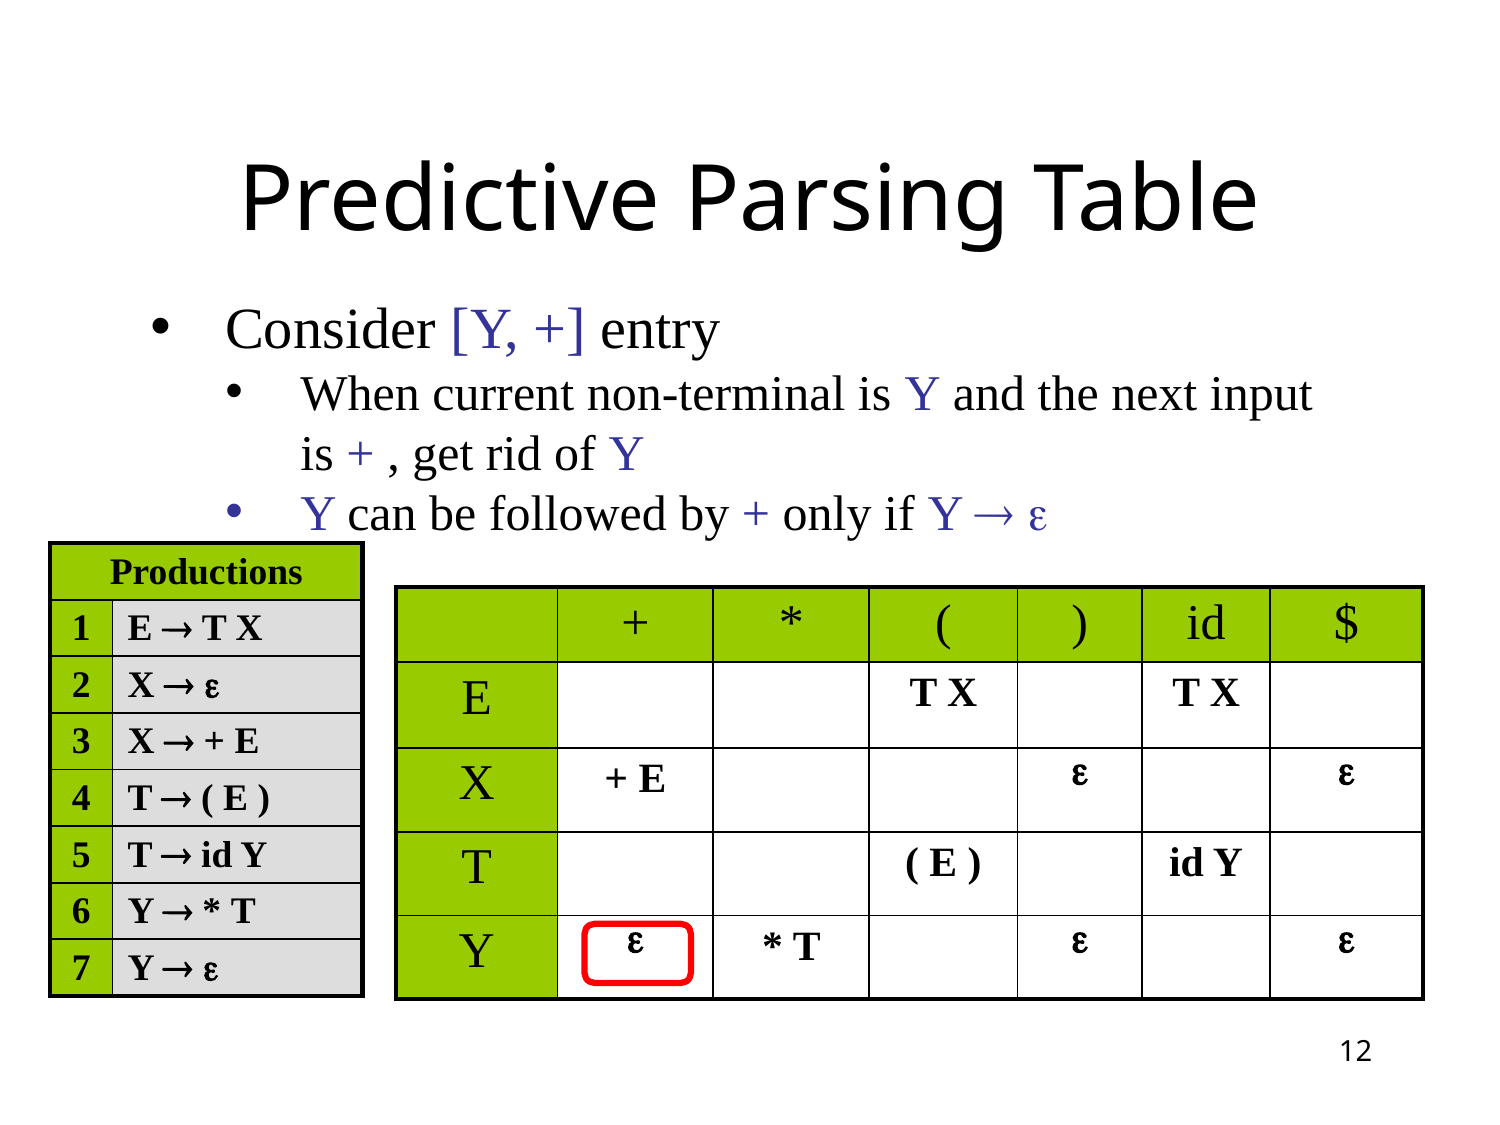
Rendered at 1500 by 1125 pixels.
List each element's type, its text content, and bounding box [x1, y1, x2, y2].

table_cell 2 [52, 657, 112, 712]
table_cell 1 [52, 601, 112, 655]
table_cell E [398, 663, 557, 747]
table_header id [1143, 589, 1269, 661]
table_header + [558, 589, 712, 661]
table_header ( [870, 589, 1017, 661]
table_cell [714, 749, 868, 831]
table_cell Y   [113, 940, 360, 994]
table_cell [1143, 916, 1269, 997]
table_cell  [1271, 916, 1421, 997]
table_cell T  id Y [113, 827, 360, 882]
table_cell  [1018, 749, 1141, 831]
table_cell [870, 916, 1017, 997]
table_cell Y  * T [113, 884, 360, 938]
table_cell id Y [1143, 833, 1269, 915]
table_header [398, 589, 557, 661]
table_header * [714, 589, 868, 661]
table_cell [558, 663, 712, 747]
table_cell [870, 749, 1017, 831]
table_header ) [1018, 589, 1141, 661]
table_cell [1271, 663, 1421, 747]
table_cell  [558, 916, 712, 997]
table_cell [1143, 749, 1269, 831]
text_box [584, 923, 691, 983]
table_cell T X [1143, 663, 1269, 747]
table_cell 5 [52, 827, 112, 882]
table_cell ( E ) [870, 833, 1017, 915]
table_cell [714, 833, 868, 915]
table_cell X   [113, 657, 360, 712]
table_header $ [1271, 589, 1421, 661]
table_cell [558, 833, 712, 915]
table_cell 4 [52, 770, 112, 825]
title Predictive Parsing Table [112, 99, 1388, 288]
table_cell  [1271, 749, 1421, 831]
table_cell T  ( E ) [113, 770, 360, 825]
table_cell * T [714, 916, 868, 997]
table_cell T X [870, 663, 1017, 747]
text_box Consider [Y, +] entry When current non-terminal is Y and the next input is + , get rid of Y Y can be followed by + only if Y   [135, 283, 1341, 548]
table_cell [1271, 833, 1421, 915]
table_cell 3 [52, 714, 112, 769]
table_cell [1018, 833, 1141, 915]
table_cell T [398, 833, 557, 915]
table_cell 6 [52, 884, 112, 938]
slide_number 12 [1074, 1024, 1388, 1101]
table_cell 7 [52, 940, 112, 994]
table_cell  [1018, 916, 1141, 997]
table_cell X [398, 749, 557, 831]
table_cell [1018, 663, 1141, 747]
table_cell X  + E [113, 714, 360, 769]
table_cell E  T X [113, 601, 360, 655]
table_header Productions [52, 545, 360, 599]
table_cell Y [398, 916, 557, 997]
table_cell + E [558, 749, 712, 831]
table_cell [714, 663, 868, 747]
